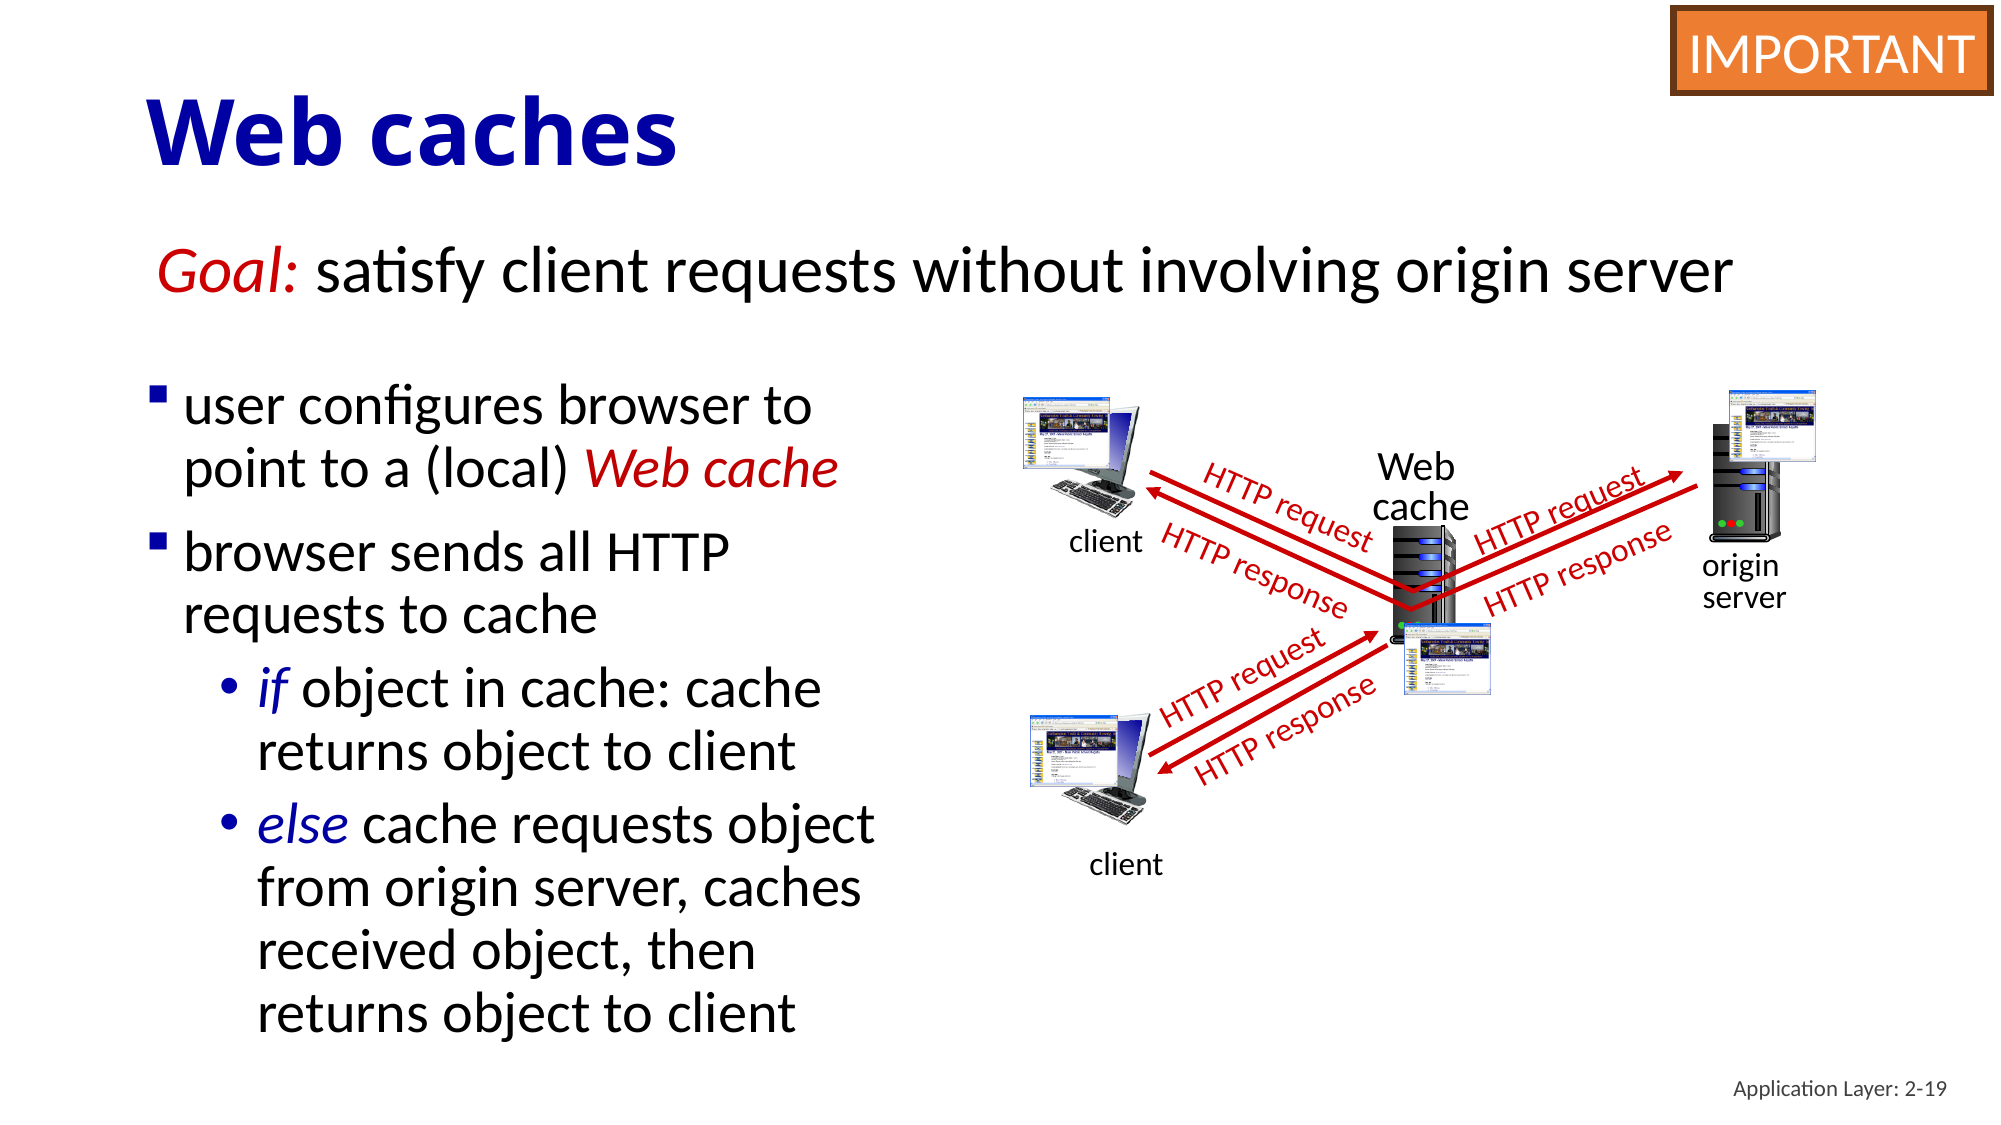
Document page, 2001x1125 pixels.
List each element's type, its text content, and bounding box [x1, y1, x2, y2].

text_box user configures browser to point to a (local) Web cache browser sends all HTTP requests to cache if object in cache: cache returns object to client else cache requests object from origin server, caches received object, then returns object to client [130, 366, 936, 984]
picture [1030, 715, 1118, 787]
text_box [1709, 424, 1781, 542]
slide_number Application Layer: 2-19 [1512, 1056, 1963, 1117]
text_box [1157, 695, 1402, 775]
title Web caches [131, 62, 1856, 209]
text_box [1134, 695, 1157, 756]
picture [1729, 390, 1816, 462]
text_box client [1074, 834, 1179, 890]
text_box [1039, 708, 1153, 834]
text_box Goal: satisfy client requests without involving origin server [141, 218, 1831, 317]
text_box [1023, 397, 1698, 695]
text_box IMPORTANT [1672, 7, 1992, 94]
text_box origin server [1698, 539, 1803, 623]
